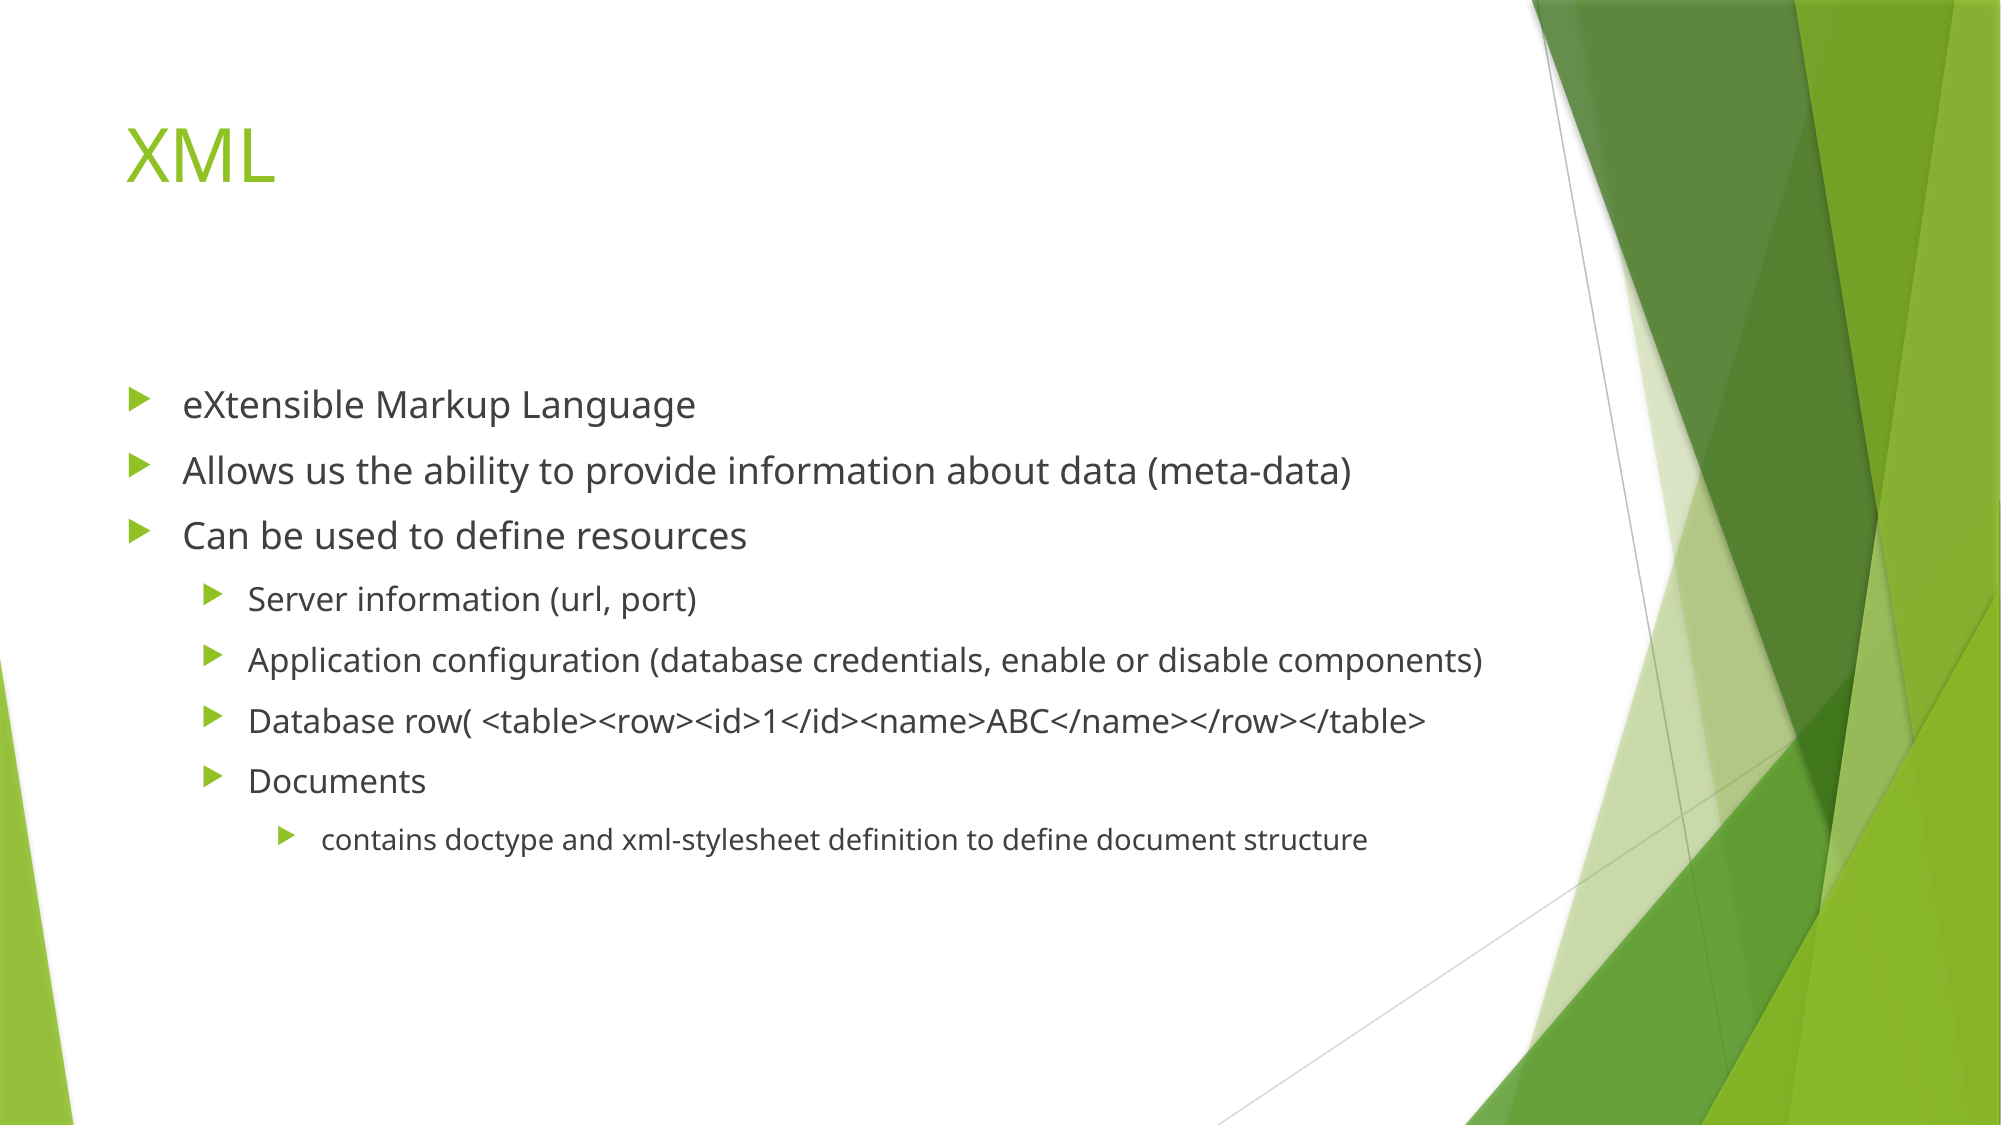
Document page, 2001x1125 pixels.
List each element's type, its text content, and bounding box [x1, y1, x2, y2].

title XML [111, 99, 1522, 317]
list eXtensible Markup Language Allows us the ability to provide information about data (meta-data) Can be used to define resources Server information (url, port) Application configuration (database credentials, enable or disable components) Database row( <table><row><id>1</id><name>ABC</name></row></table> Documents contains doctype and xml-stylesheet definition to define document structure [111, 373, 1522, 1010]
